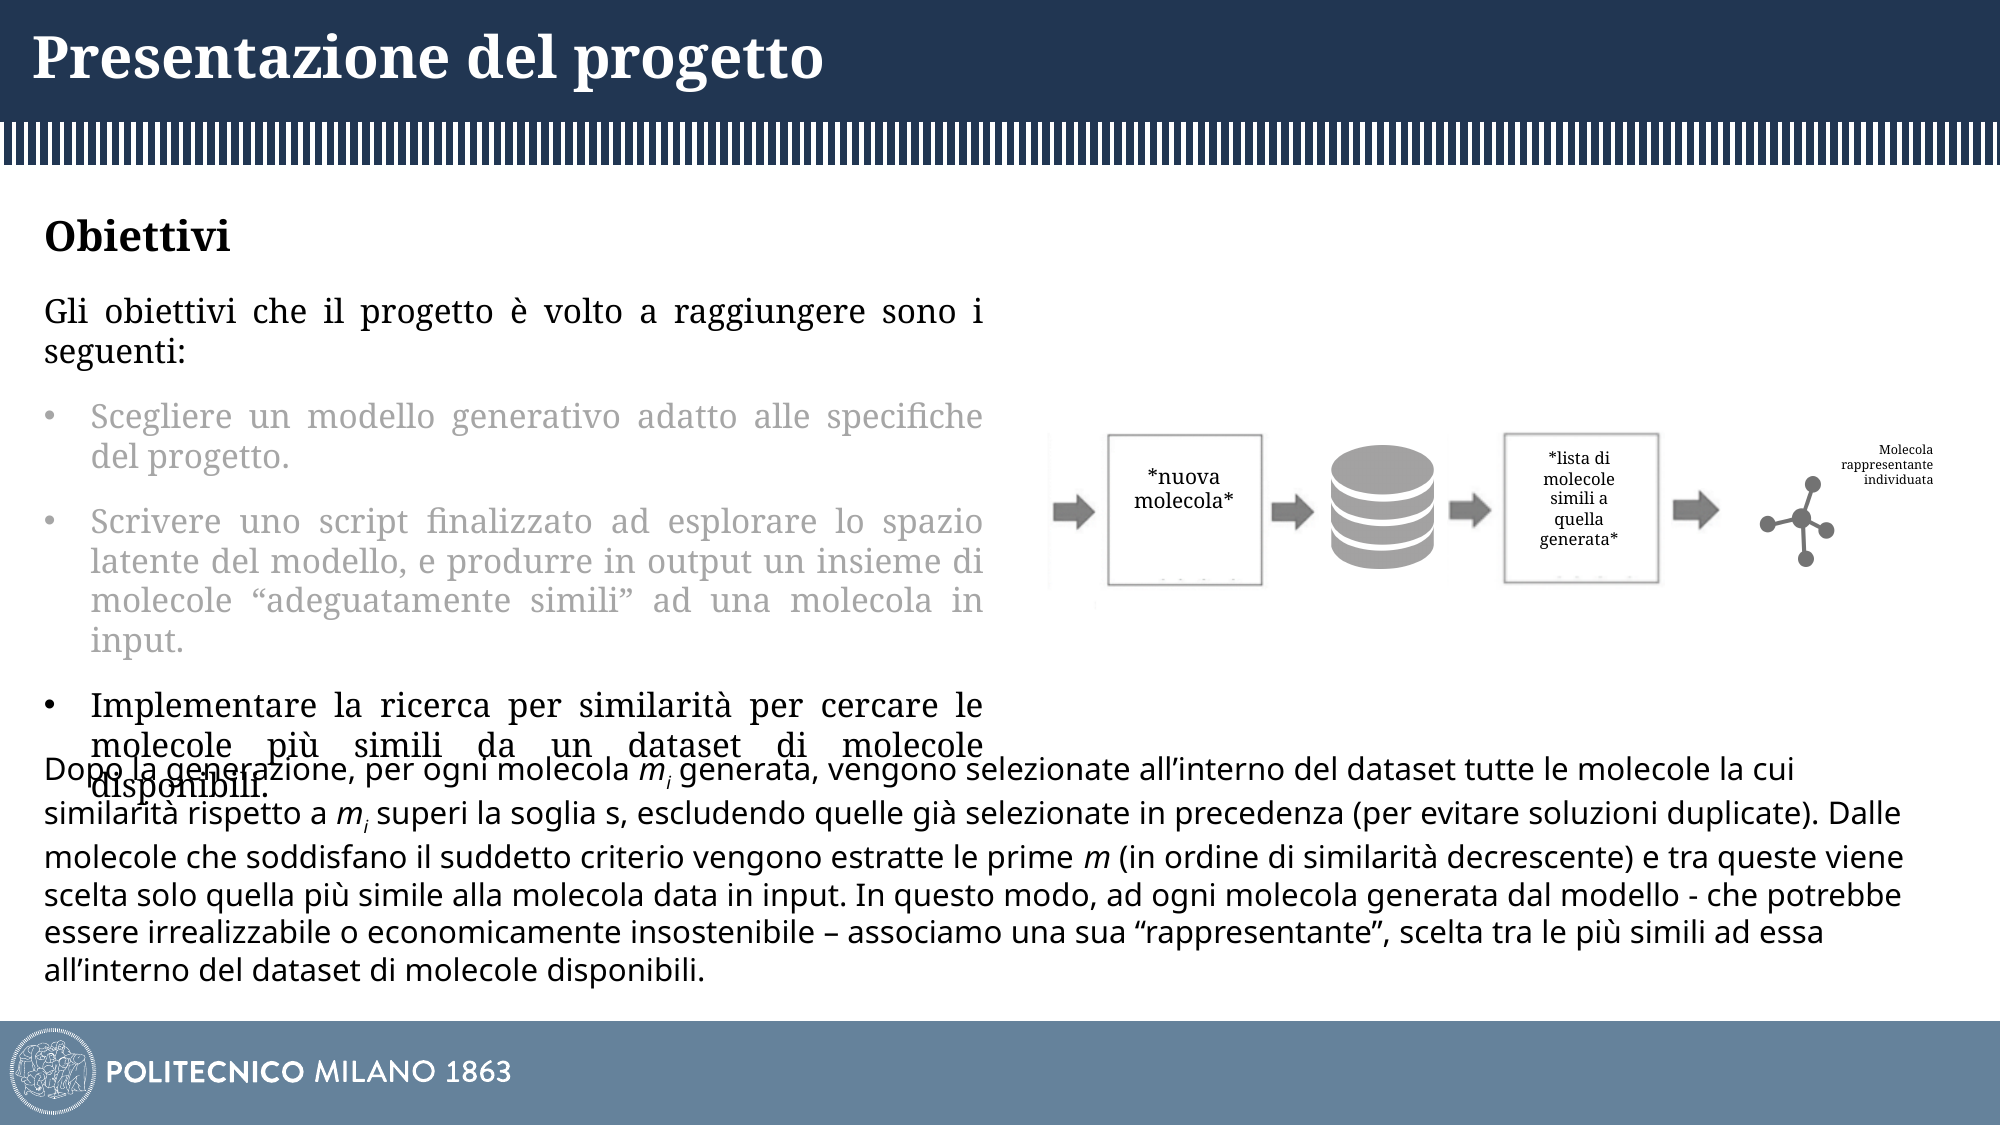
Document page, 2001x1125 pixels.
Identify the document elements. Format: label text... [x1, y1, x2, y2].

text_box Dopo la generazione, per ogni molecola mi generata, vengono selezionate all’interno del dataset tutte le molecole la cui similarità rispetto a mi superi la soglia s, escludendo quelle già selezionate in precedenza (per evitare soluzioni duplicate). Dalle molecole che soddisfano il suddetto criterio vengono estratte le prime m (in ordine di similarità decrescente) e tra queste viene scelta solo quella più simile alla molecola data in input. In questo modo, ad ogni molecola generata dal modello - che potrebbe essere irrealizzabile o economicamente insostenibile – associamo una sua “rappresentante”, scelta tra le più simili ad essa all’interno del dataset di molecole disponibili. [28, 741, 1944, 995]
text_box Obiettivi [29, 193, 1442, 283]
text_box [1047, 410, 1949, 610]
title Presentazione del progetto [17, 14, 1161, 104]
text_box Gli obiettivi che il progetto è volto a raggiungere sono i seguenti: Scegliere un modello generativo adatto alle specifiche del progetto. Scrivere uno script finalizzato ad esplorare lo spazio latente del modello, e produrre in output un insieme di molecole “adeguatamente simili” ad una molecola in input. Implementare la ricerca per similarità per cercare le molecole più simili da un dataset di molecole disponibili. [29, 282, 1000, 741]
